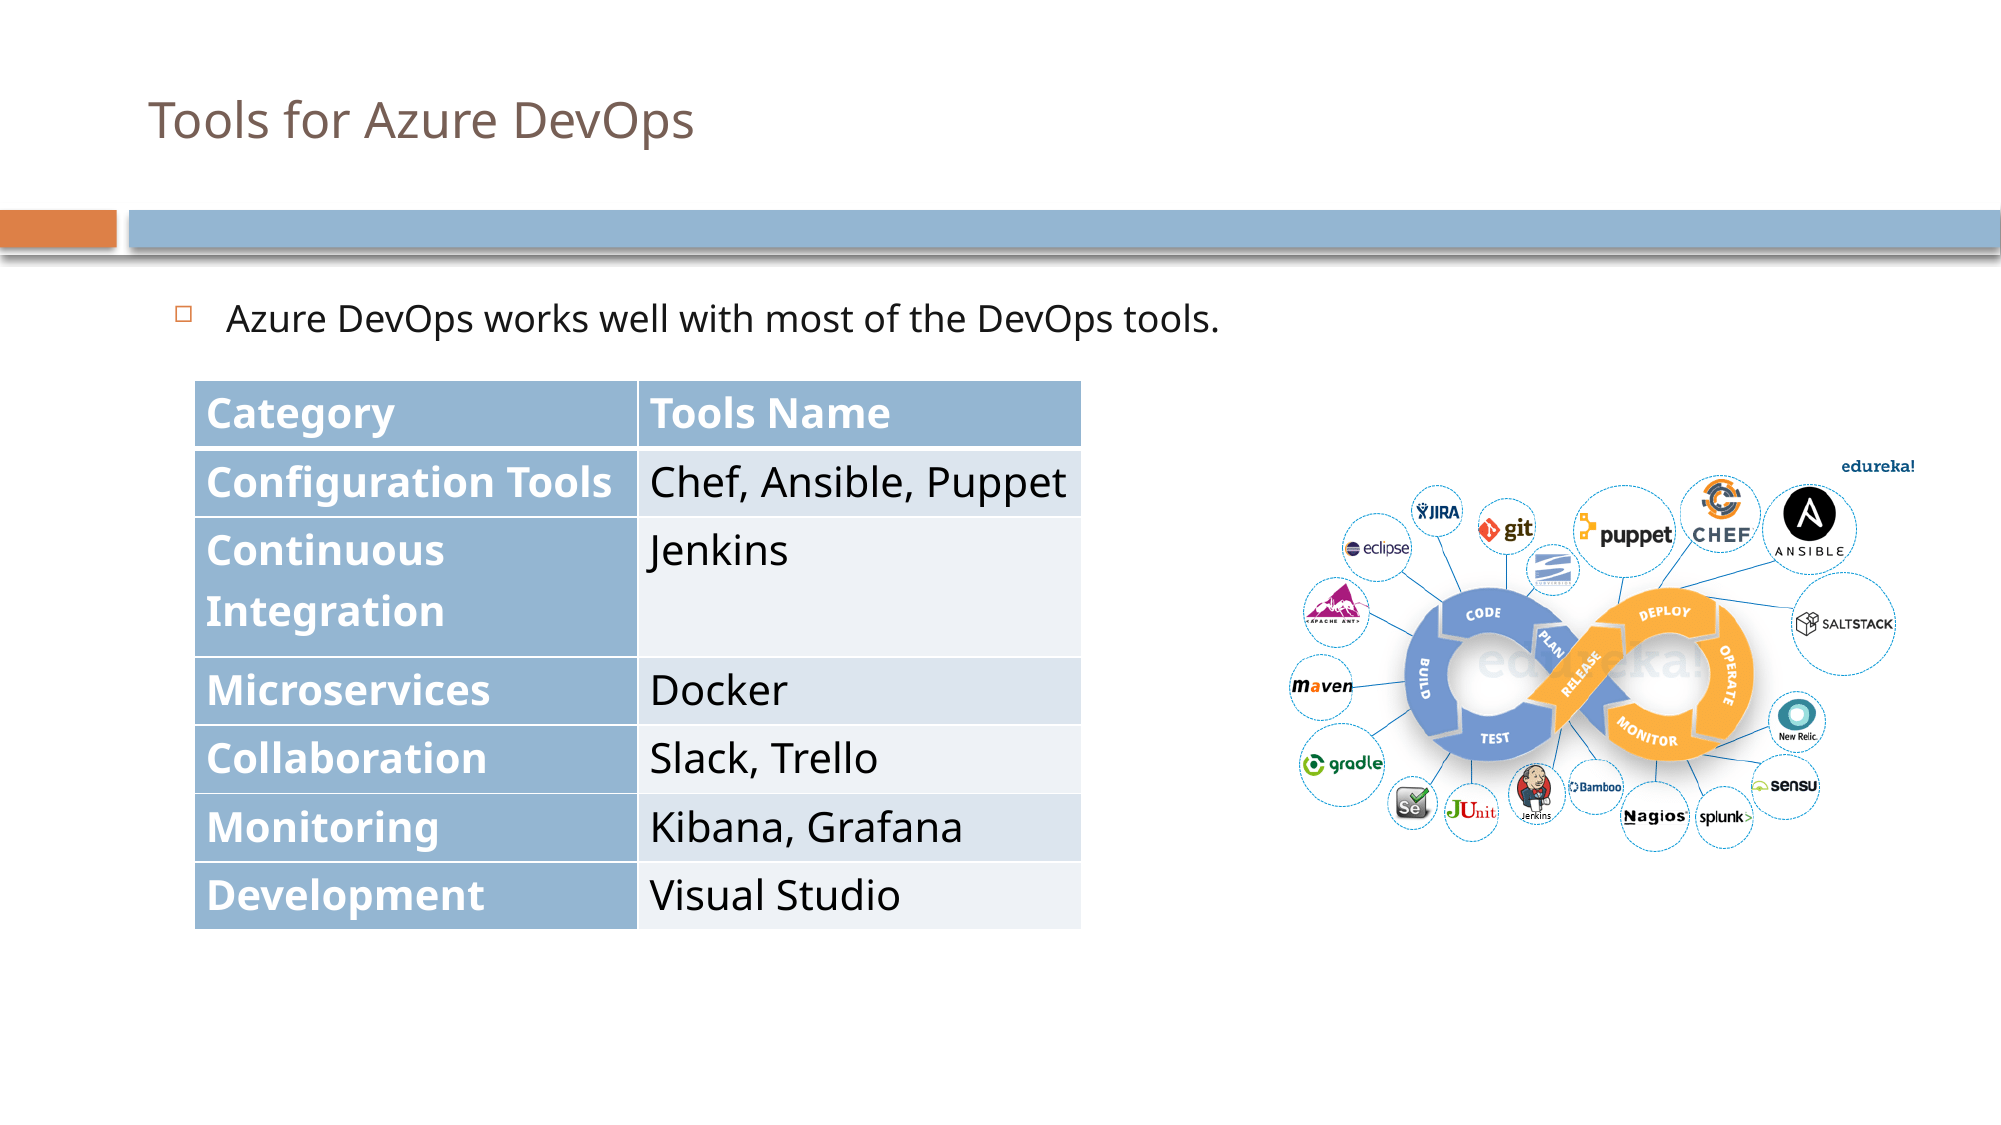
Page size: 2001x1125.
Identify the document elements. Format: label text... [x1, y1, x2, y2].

table_cell Microservices [195, 658, 637, 724]
table_cell Collaboration [195, 726, 637, 793]
table_cell Development [195, 863, 637, 929]
table_cell Continuous Integration [195, 518, 637, 656]
table_cell Slack, Trello [639, 726, 1081, 793]
picture [1259, 453, 1918, 863]
text_box Azure DevOps works well with most of the DevOps tools. [158, 287, 1943, 1025]
table_cell Chef, Ansible, Puppet [639, 451, 1081, 516]
table_cell Kibana, Grafana [639, 794, 1081, 861]
table_cell Jenkins [639, 518, 1081, 656]
table_cell Monitoring [195, 794, 637, 861]
table_cell Configuration Tools [195, 451, 637, 516]
table_cell Visual Studio [639, 863, 1081, 929]
table_header Tools Name [639, 381, 1081, 446]
title Tools for Azure DevOps [133, 37, 1918, 200]
list [133, 262, 1918, 1000]
table_header Category [195, 381, 637, 446]
table_cell Docker [639, 658, 1081, 724]
